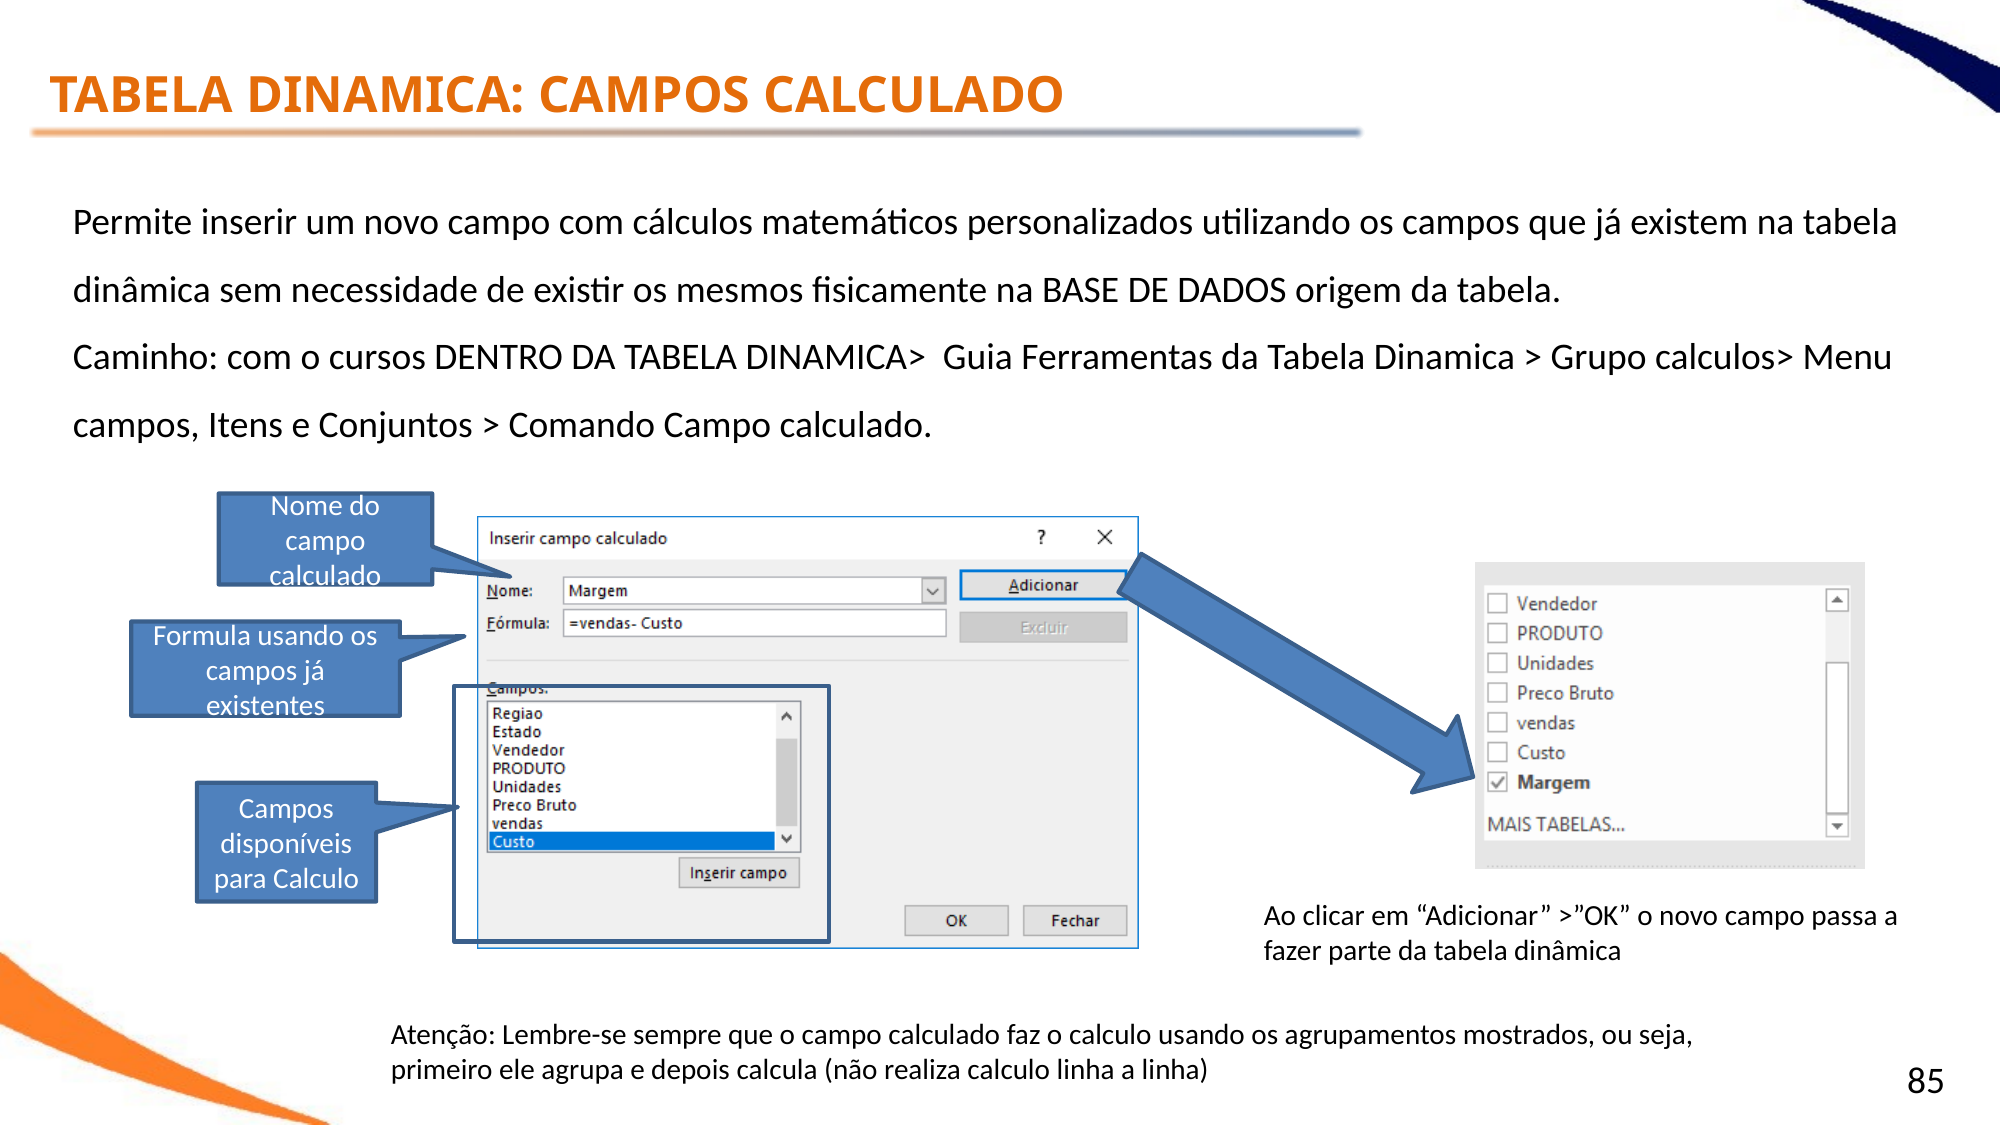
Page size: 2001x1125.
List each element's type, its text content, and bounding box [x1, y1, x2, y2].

text_box Ao clicar em “Adicionar” >”OK” o novo campo passa a fazer parte da tabela dinâmica [1248, 888, 1917, 974]
text_box Atenção: Lembre-se sempre que o campo calculado faz o calculo usando os agrupamentos mostrados, ou seja, primeiro ele agrupa e depois calcula (não realiza calculo linha a linha) [376, 1007, 1754, 1093]
picture [0, 0, 2000, 1125]
text_box [1144, 552, 1469, 795]
text_box Campos disponíveis para Calculo [194, 780, 452, 904]
picture [477, 515, 1139, 949]
picture [1474, 562, 1865, 870]
subtitle Permite inserir um novo campo com cálculos matemáticos personalizados utilizando os campos que já existem na tabela dinâmica sem necessidade de existir os mesmos fisicamente na BASE DE DADOS origem da tabela. Caminho: com o cursos DENTRO DA TABELA DINAMICA> Guia Ferramentas da Tabela Dinamica > Grupo calculos> Menu campos, Itens e Conjuntos > Comando Campo calculado. [58, 167, 1956, 1125]
text_box Nome do campo calculado [216, 491, 472, 587]
text_box [452, 684, 472, 944]
text_box Formula usando os campos já existentes [129, 619, 467, 718]
